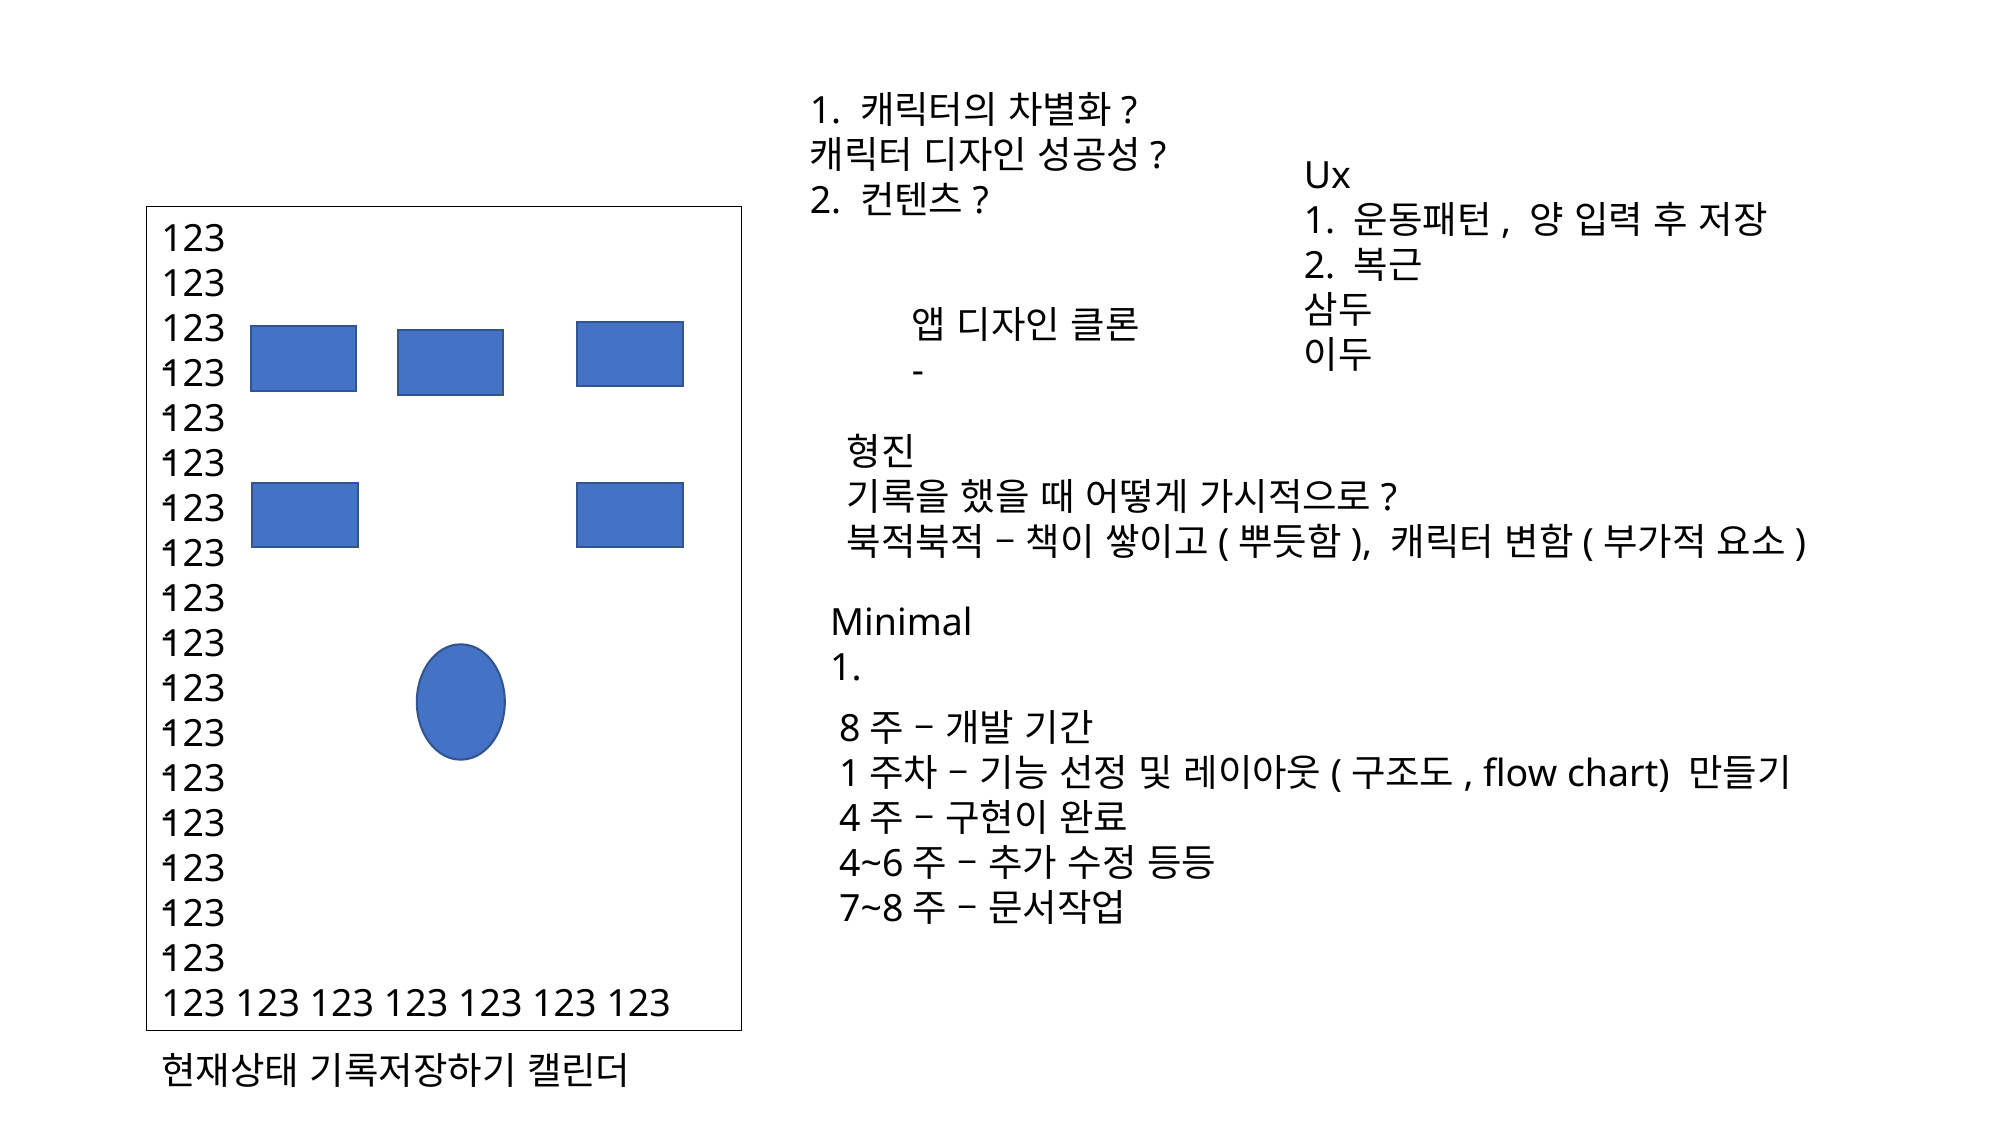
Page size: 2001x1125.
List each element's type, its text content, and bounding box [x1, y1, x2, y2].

text_box [397, 329, 504, 396]
text_box 현재상태 기록저장하기 캘린더 [146, 1039, 742, 1099]
text_box 123 123 123 123 123 123 123 123 123 123 123 123 123 123 123 123 123 123 123 123 123 123 123 123 [146, 1025, 742, 1031]
text_box [415, 643, 506, 761]
text_box Ux 1. 운동패턴, 양 입력 후 저장 2. 복근 삼두 이두 [1288, 143, 1857, 429]
text_box 앱 디자인 클론 - [897, 294, 1155, 399]
text_box 1. 캐릭터의 차별화? 캐릭터 디자인 성공성? 2. 컨텐츠? [795, 78, 1205, 274]
text_box - - - - - - - - - - - - - - [146, 334, 742, 1025]
text_box 8주 – 개발 기간 1주차 – 기능 선정 및 레이아웃(구조도, flow chart) 만들기 4주 – 구현이 완료 4~6주 – 추가 수정 등등 7~8주 – 문서작업 [824, 696, 1843, 982]
text_box [576, 321, 684, 387]
text_box [250, 325, 357, 392]
text_box 형진 기록을 했을 때 어떻게 가시적으로? 북적북적 – 책이 쌓이고(뿌듯함), 캐릭터 변함(부가적 요소) [832, 420, 1822, 571]
text_box [251, 482, 359, 548]
text_box Minimal 1. [815, 590, 988, 696]
text_box 123 123 123 123 123 123 123 123 123 123 123 123 123 123 123 123 123 123 123 123 123 123 123 123 [146, 206, 742, 334]
text_box [576, 482, 684, 548]
